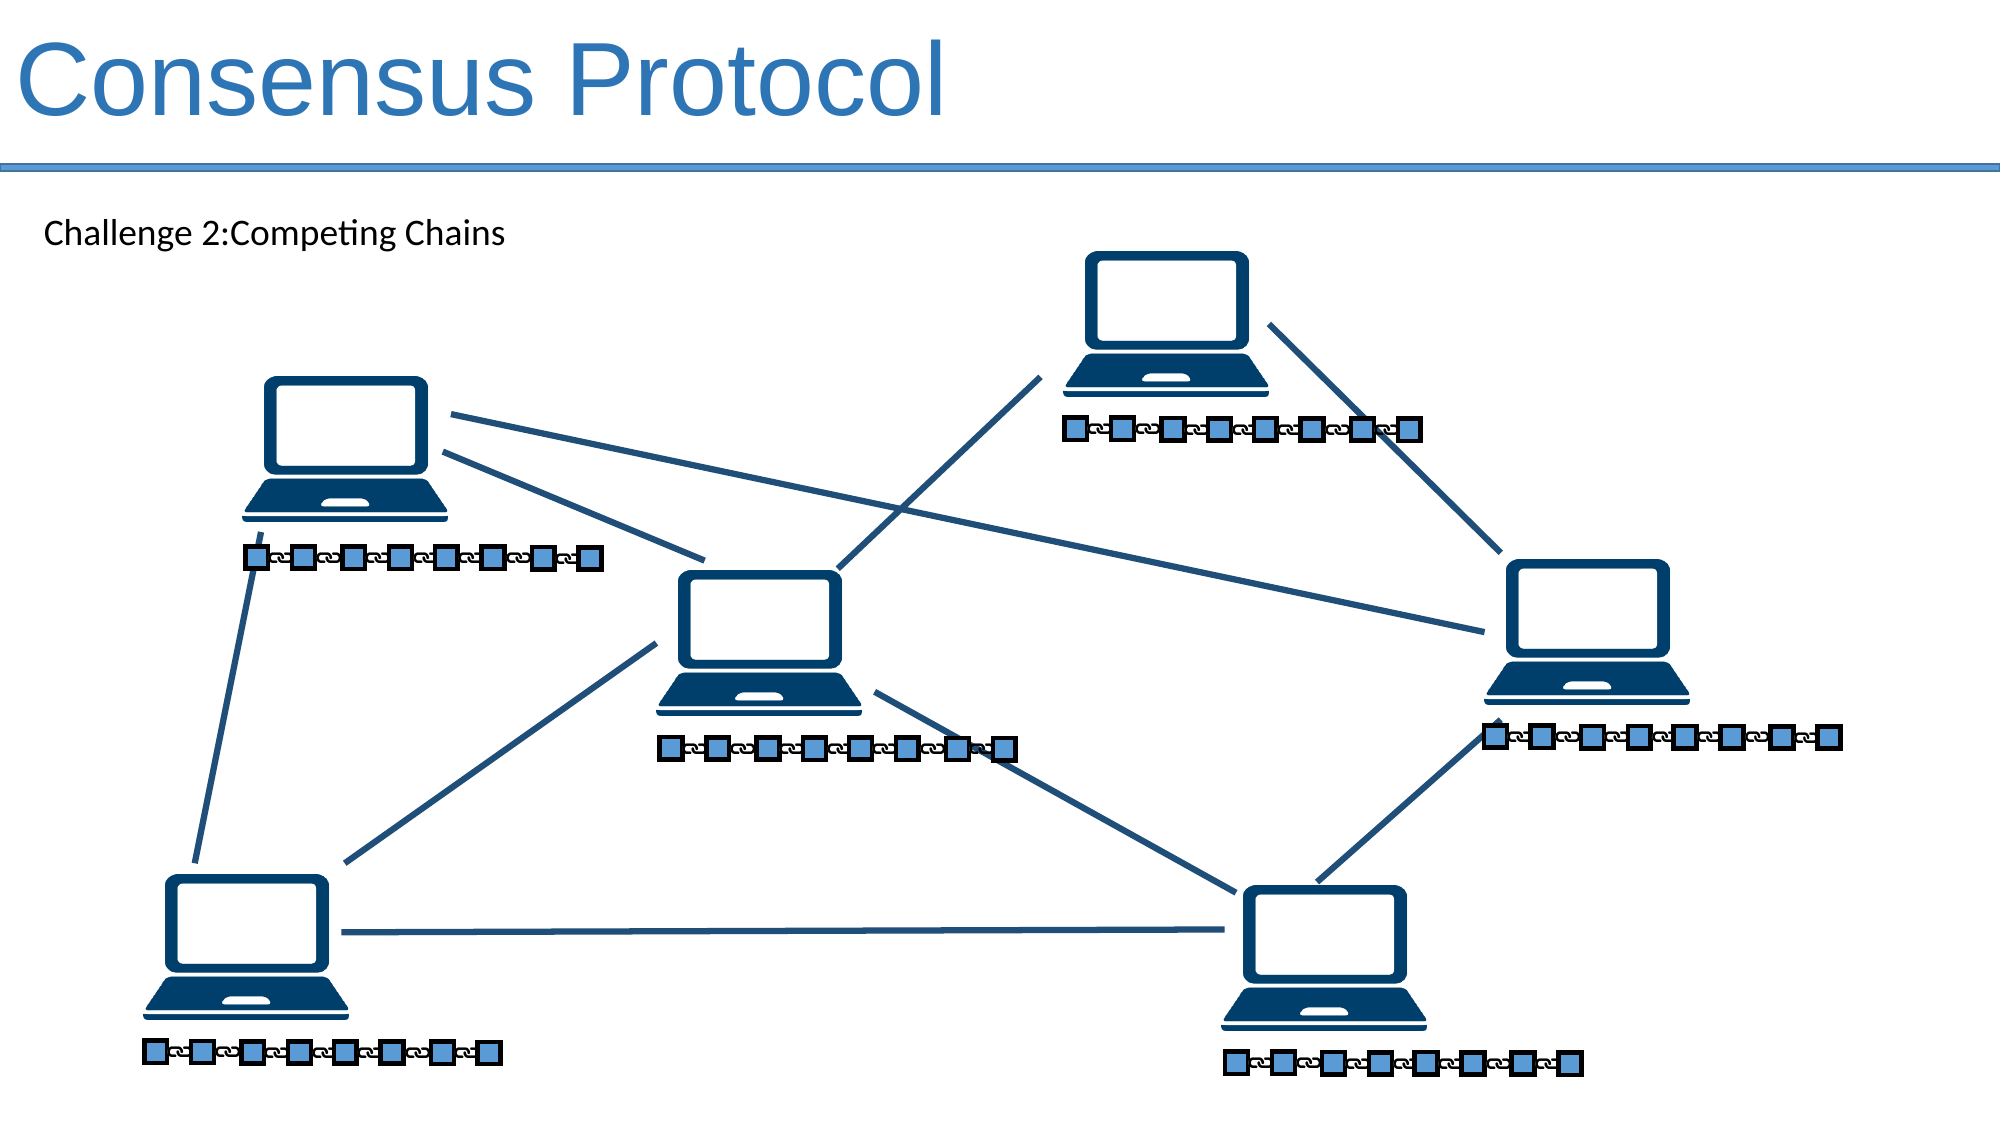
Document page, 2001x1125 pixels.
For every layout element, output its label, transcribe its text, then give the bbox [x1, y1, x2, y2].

text_box [190, 1040, 215, 1064]
picture [454, 1047, 479, 1058]
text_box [344, 643, 657, 864]
picture [656, 633, 862, 716]
picture [827, 743, 852, 754]
picture [268, 552, 293, 563]
picture [143, 874, 349, 1020]
picture [264, 1047, 289, 1058]
picture [1555, 731, 1580, 742]
picture [1652, 731, 1677, 742]
picture [167, 1046, 192, 1057]
text_box [1627, 725, 1652, 749]
text_box [380, 1040, 405, 1065]
text_box [261, 545, 269, 569]
text_box [1501, 725, 1508, 749]
picture [1438, 1057, 1463, 1069]
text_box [1316, 719, 1501, 882]
picture [506, 552, 531, 563]
title Consensus Protocol [0, 0, 2000, 163]
text_box [1770, 725, 1795, 750]
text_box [442, 451, 450, 561]
text_box [1414, 1051, 1439, 1075]
text_box [388, 546, 413, 570]
text_box [1461, 1051, 1486, 1075]
text_box [0, 163, 2000, 172]
text_box [1719, 725, 1744, 749]
picture [730, 742, 755, 754]
picture [1374, 424, 1399, 435]
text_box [1268, 323, 1501, 553]
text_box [874, 691, 1236, 893]
picture [413, 552, 438, 563]
picture [1325, 423, 1350, 435]
picture [1345, 1057, 1370, 1069]
picture [1232, 423, 1257, 435]
picture [1248, 1057, 1273, 1068]
picture [1063, 251, 1269, 397]
picture [779, 743, 804, 754]
text_box [341, 546, 366, 570]
text_box [477, 1041, 502, 1065]
text_box [802, 737, 827, 761]
picture [920, 743, 945, 754]
picture [872, 743, 897, 754]
text_box [1673, 725, 1698, 749]
picture [682, 742, 707, 754]
picture [1393, 1057, 1418, 1069]
picture [1184, 423, 1209, 435]
text_box [240, 1040, 265, 1064]
picture [1604, 731, 1629, 742]
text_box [837, 376, 1041, 569]
text_box [1271, 1051, 1296, 1075]
text_box [658, 736, 683, 760]
picture [242, 376, 448, 522]
picture [1135, 423, 1160, 434]
text_box [755, 736, 780, 761]
picture [1794, 732, 1818, 743]
text_box [287, 1040, 312, 1065]
picture [1296, 1057, 1321, 1068]
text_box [450, 414, 1485, 633]
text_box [341, 929, 1225, 933]
picture [1277, 423, 1302, 435]
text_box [194, 531, 261, 864]
text_box [1558, 1052, 1583, 1076]
text_box [333, 1040, 358, 1064]
picture [312, 1047, 337, 1058]
picture [1696, 731, 1721, 742]
picture [1486, 1057, 1511, 1069]
text_box [1580, 725, 1605, 749]
text_box [434, 546, 450, 570]
picture [316, 552, 341, 563]
picture [405, 1047, 430, 1058]
text_box Challenge 2:Competing Chains [28, 200, 522, 261]
text_box [705, 736, 730, 760]
text_box [1511, 1052, 1536, 1076]
picture [1507, 731, 1532, 742]
text_box [1368, 1051, 1393, 1075]
picture [365, 552, 390, 563]
picture [1535, 1058, 1560, 1069]
picture [1087, 423, 1112, 434]
text_box [1530, 725, 1555, 749]
text_box [1816, 726, 1841, 750]
text_box [1321, 1051, 1346, 1075]
picture [1484, 559, 1690, 705]
picture [458, 552, 483, 563]
picture [555, 553, 580, 564]
text_box [143, 1040, 168, 1064]
text_box [430, 1041, 455, 1065]
picture [969, 743, 994, 754]
text_box [291, 545, 316, 570]
text_box [1224, 1051, 1249, 1075]
picture [215, 1046, 240, 1057]
picture [1221, 885, 1427, 1031]
picture [1745, 731, 1769, 742]
picture [357, 1047, 382, 1058]
text_box [848, 736, 873, 761]
